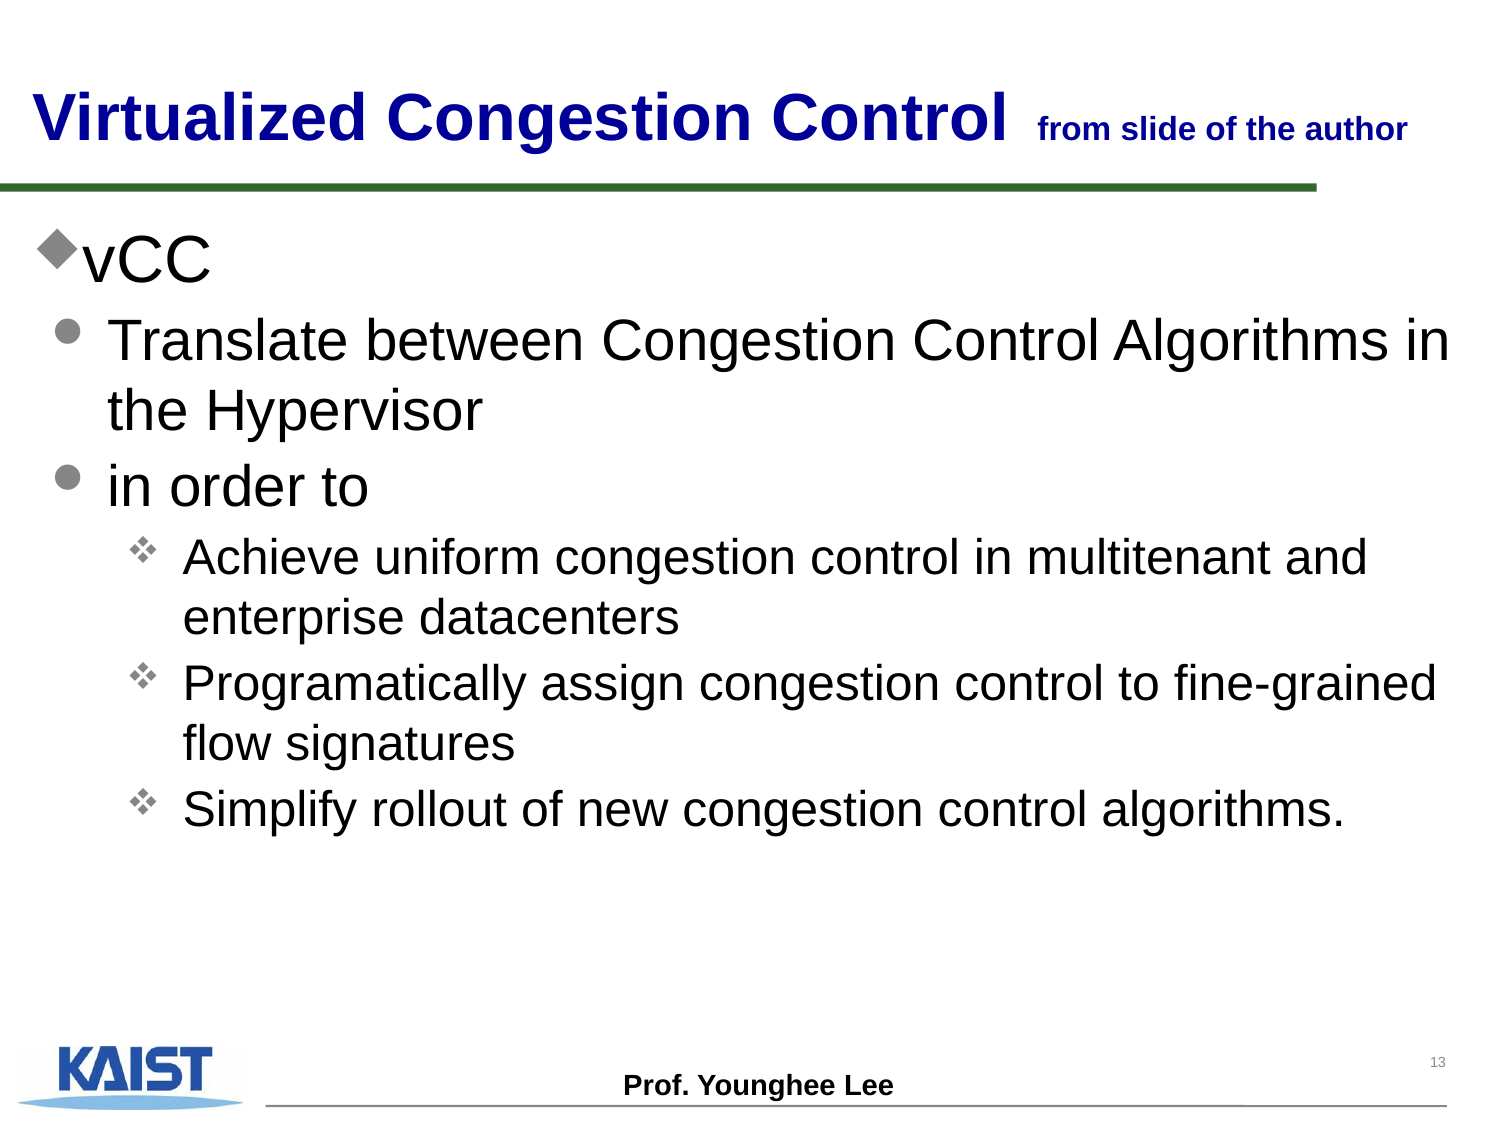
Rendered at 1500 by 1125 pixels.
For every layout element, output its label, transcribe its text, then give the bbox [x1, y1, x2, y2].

picture [17, 1046, 243, 1110]
text_box vCC Translate between Congestion Control Algorithms in the Hypervisor in order to Achieve uniform congestion control in multitenant and enterprise datacenters Programatically assign congestion control to fine-grained flow signatures Simplify rollout of new congestion control algorithms. [17, 208, 1489, 1035]
slide_number 13 [1148, 1035, 1461, 1099]
text_box Virtualized Congestion Control from slide of the author [17, 54, 1471, 161]
